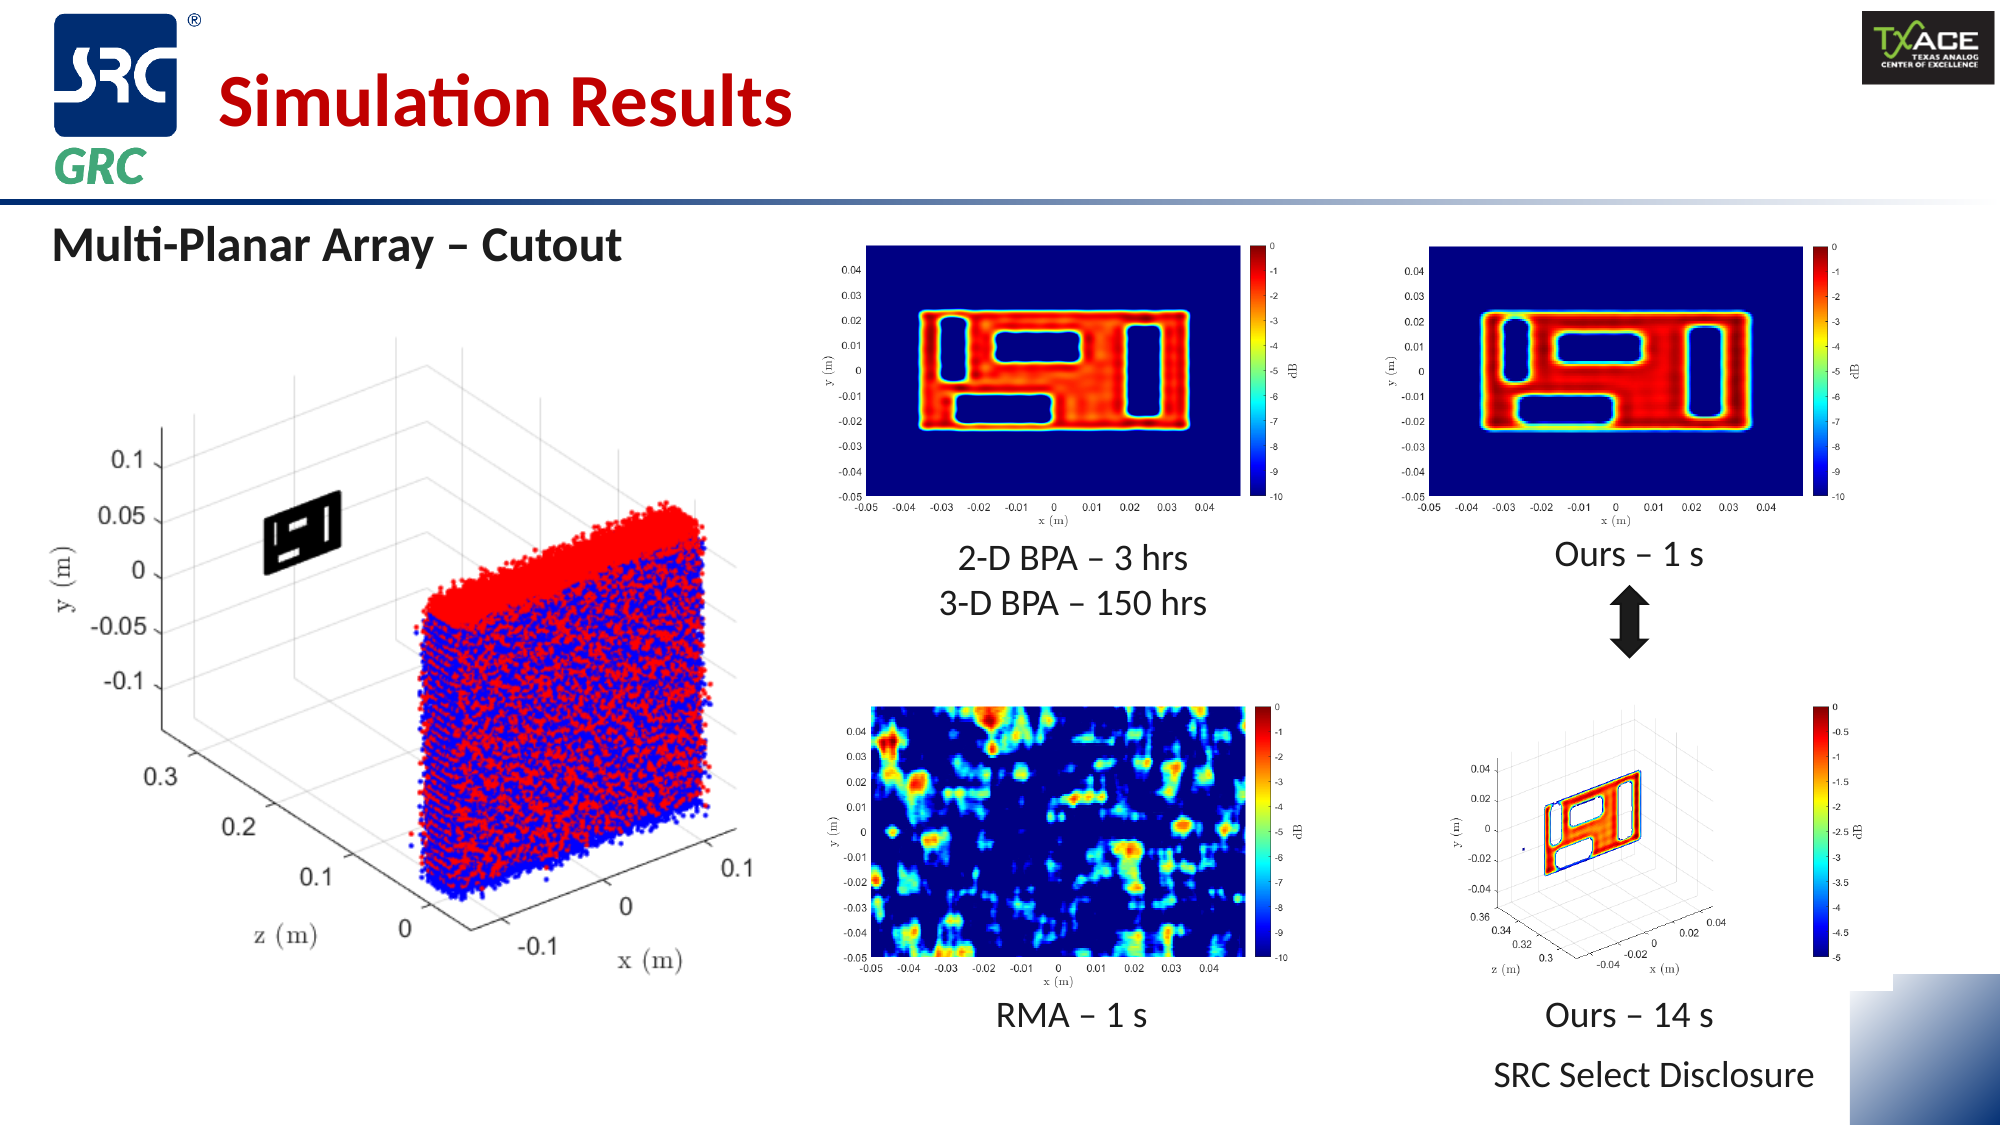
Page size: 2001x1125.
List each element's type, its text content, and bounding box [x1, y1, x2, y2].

text_box Ours – 14 s [1494, 991, 1765, 1042]
footer SRC Select Disclosure [1030, 1042, 1831, 1103]
picture [1862, 11, 1995, 85]
text_box RMA – 1 s [936, 991, 1208, 1043]
picture [36, 325, 768, 1014]
title Simulation Results [203, 23, 1863, 183]
picture [40, 0, 235, 198]
picture [1366, 683, 1893, 991]
picture [803, 222, 1331, 530]
text_box 2-D BPA – 3 hrs 3-D BPA – 150 hrs [887, 530, 1259, 631]
text_box [1609, 584, 1650, 659]
text_box Ours – 1 s [1494, 531, 1765, 582]
text_box Multi-Planar Array – Cutout [36, 210, 1320, 295]
picture [808, 683, 1336, 991]
picture [1366, 223, 1893, 531]
